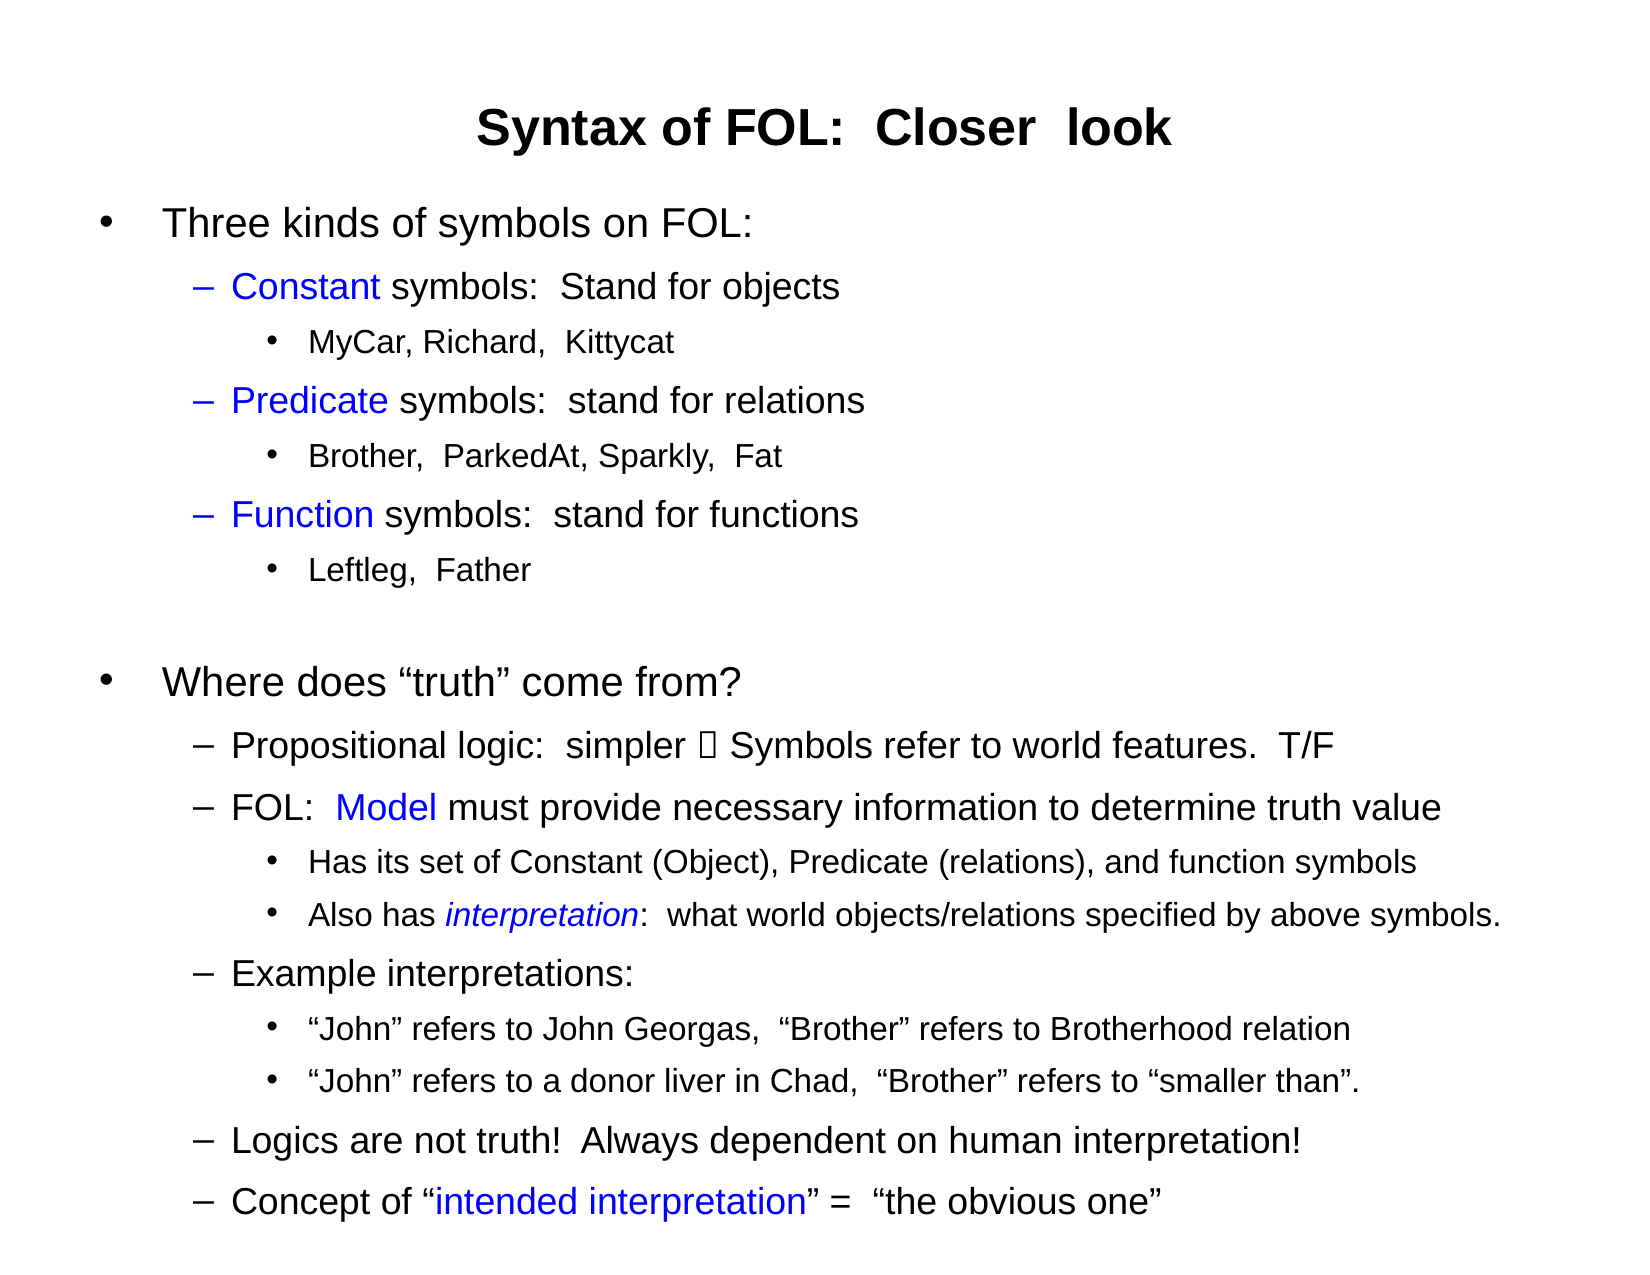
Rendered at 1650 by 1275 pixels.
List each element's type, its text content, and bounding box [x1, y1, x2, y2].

title Syntax of FOL: Closer look [82, 51, 1568, 187]
list Three kinds of symbols on FOL: Constant symbols: Stand for objects MyCar, Richard, Kittycat Predicate symbols: stand for relations Brother, ParkedAt, Sparkly, Fat Function symbols: stand for functions Leftleg, Father Where does “truth” come from? Propositional logic: simpler  Symbols refer to world features. T/F FOL: Model must provide necessary information to determine truth value Has its set of Constant (Object), Predicate (relations), and function symbols Also has interpretation: what world objects/relations specified by above symbols. Example interpretations: “John” refers to John Georgas, “Brother” refers to Brotherhood relation “John” refers to a donor liver in Chad, “Brother” refers to “smaller than”. Logics are not truth! Always dependent on human interpretation! Concept of “intended interpretation” = “the obvious one” [82, 187, 1568, 1238]
